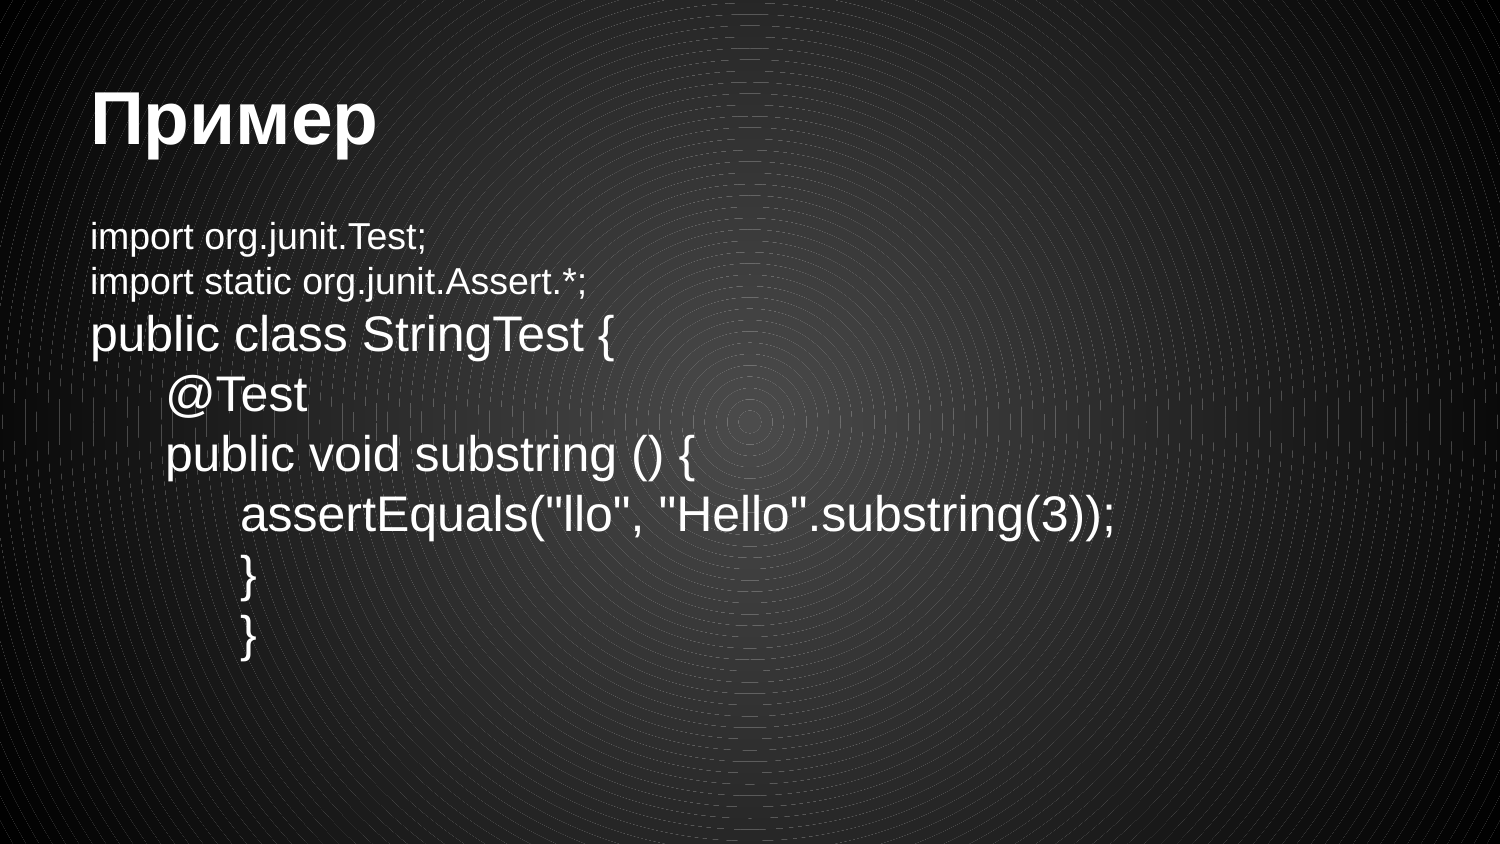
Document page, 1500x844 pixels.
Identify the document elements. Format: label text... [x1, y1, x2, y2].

list import org.junit.Test; import static org.junit.Assert.*; public class StringTest { @Test public void substring () { assertEquals("llo", "Hello".substring(3)); } } [75, 196, 1425, 808]
title Пример [75, 33, 1425, 175]
